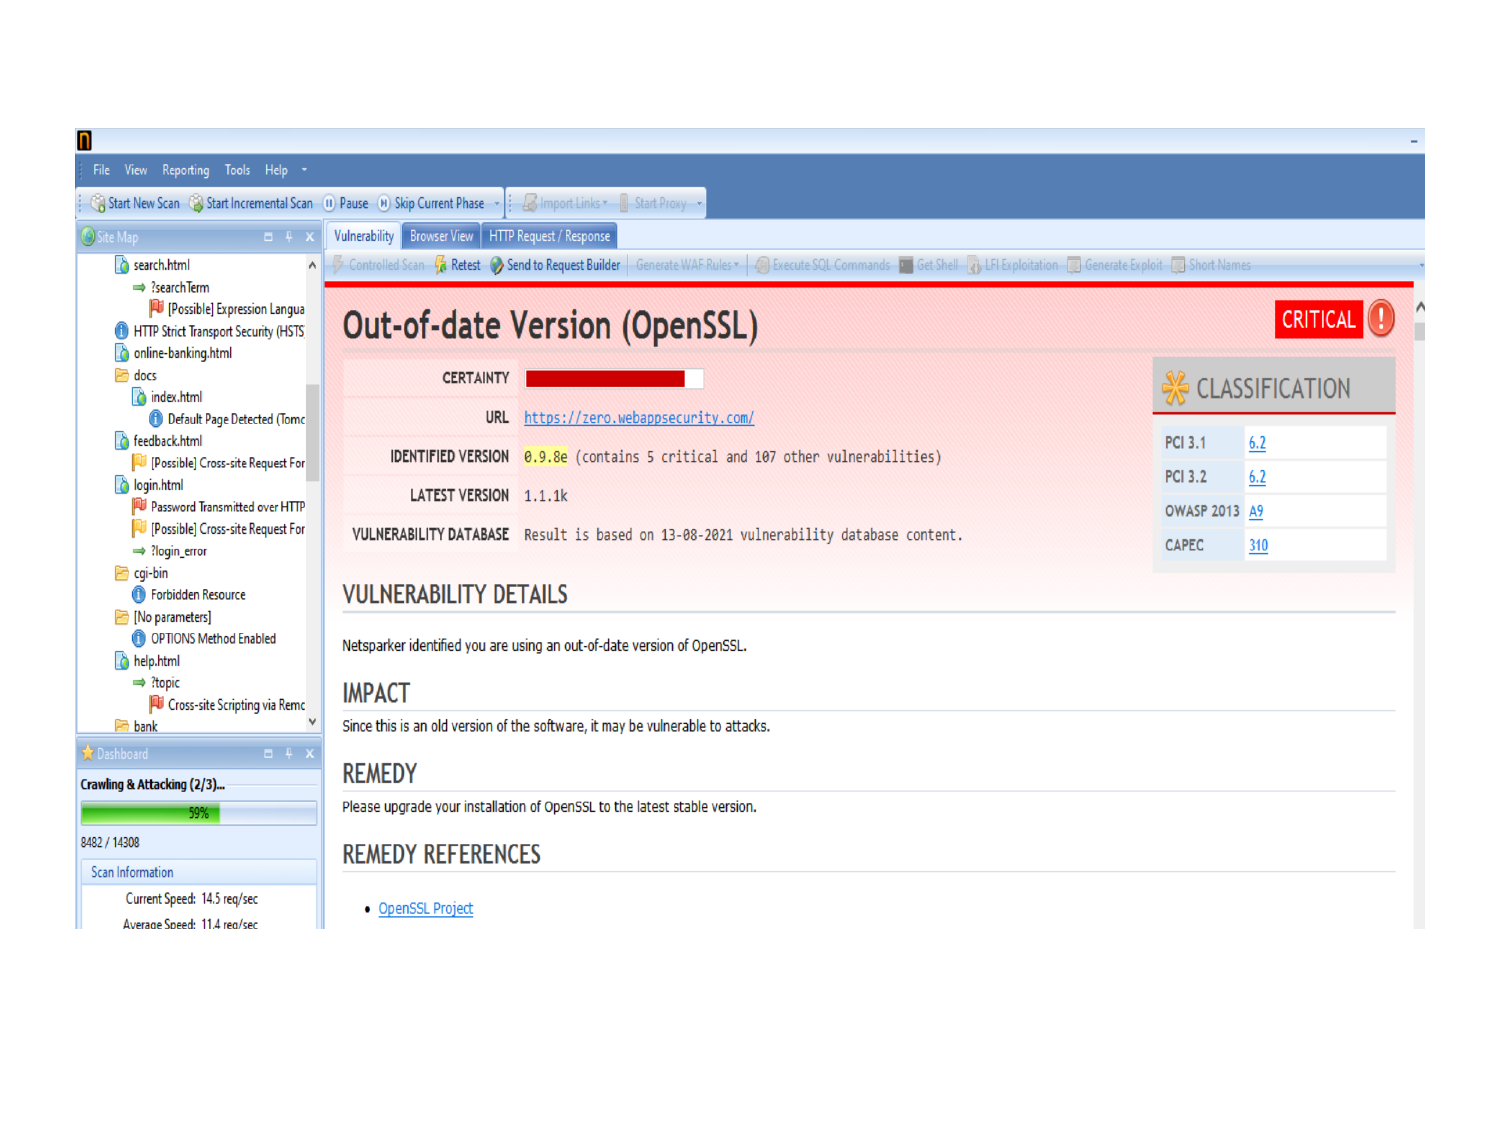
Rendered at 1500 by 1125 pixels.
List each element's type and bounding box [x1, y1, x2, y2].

list [74, 128, 1426, 930]
